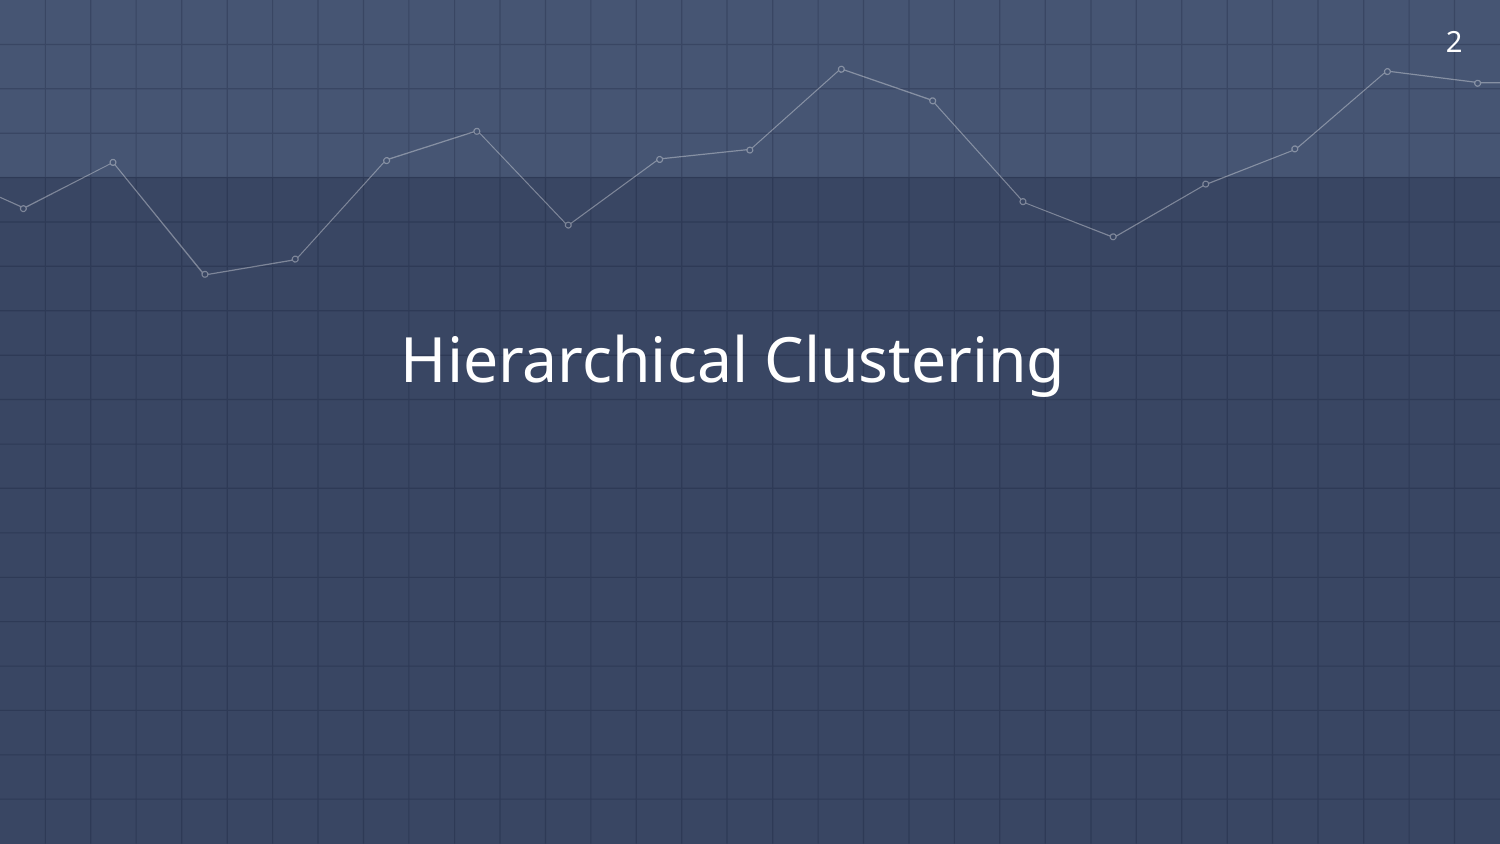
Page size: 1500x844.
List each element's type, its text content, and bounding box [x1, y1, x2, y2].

list Hierarchical Clustering [273, 304, 1226, 755]
slide_number ‹#› [1408, 0, 1500, 88]
